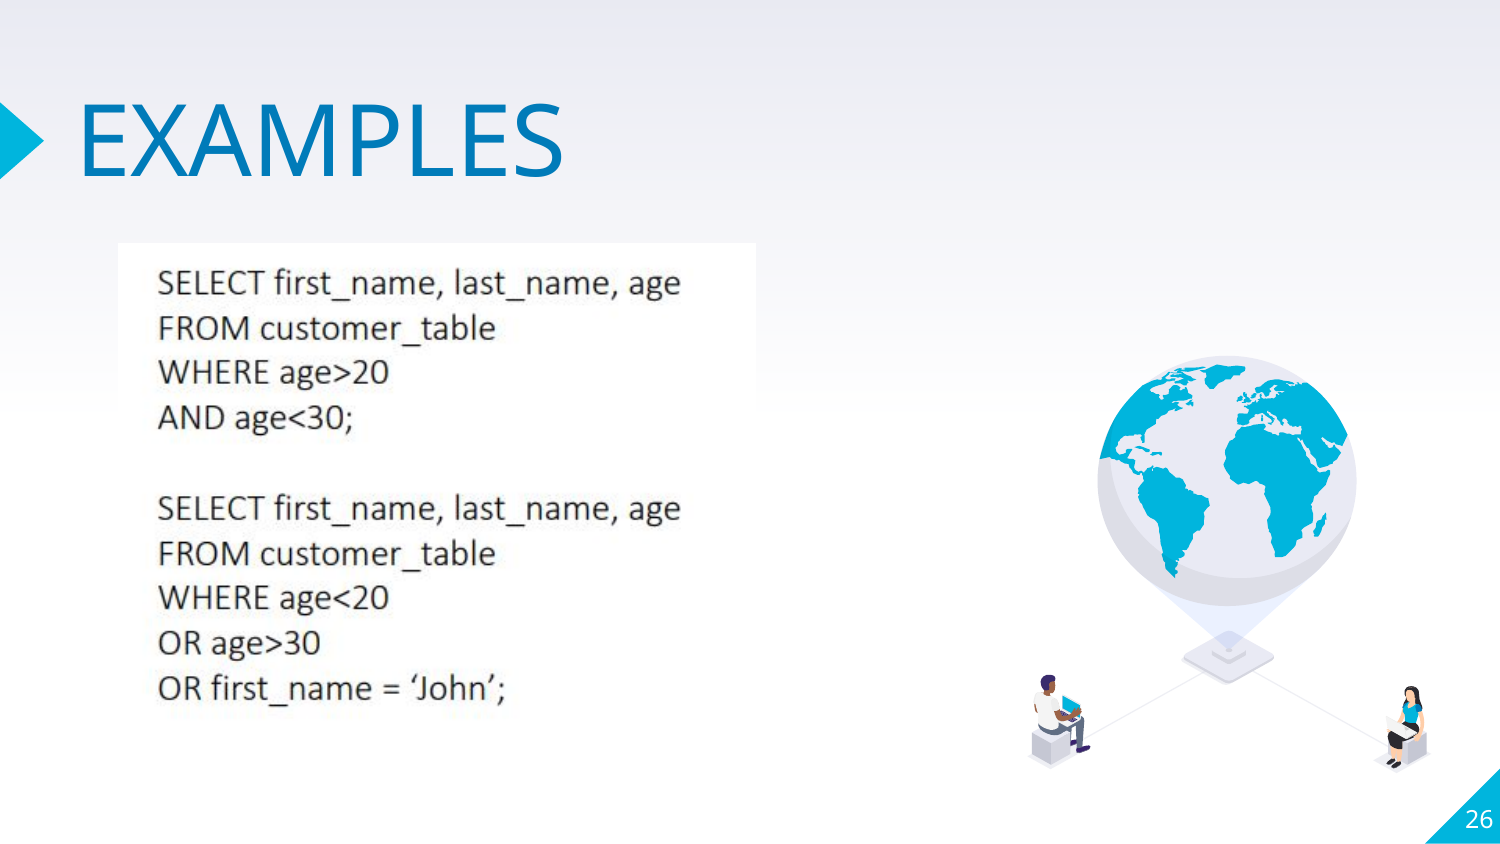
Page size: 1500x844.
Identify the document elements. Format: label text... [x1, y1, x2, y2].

picture [117, 243, 756, 744]
slide_number 26 [1418, 760, 1494, 838]
title EXAMPLES [75, 99, 1001, 277]
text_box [1027, 355, 1432, 774]
